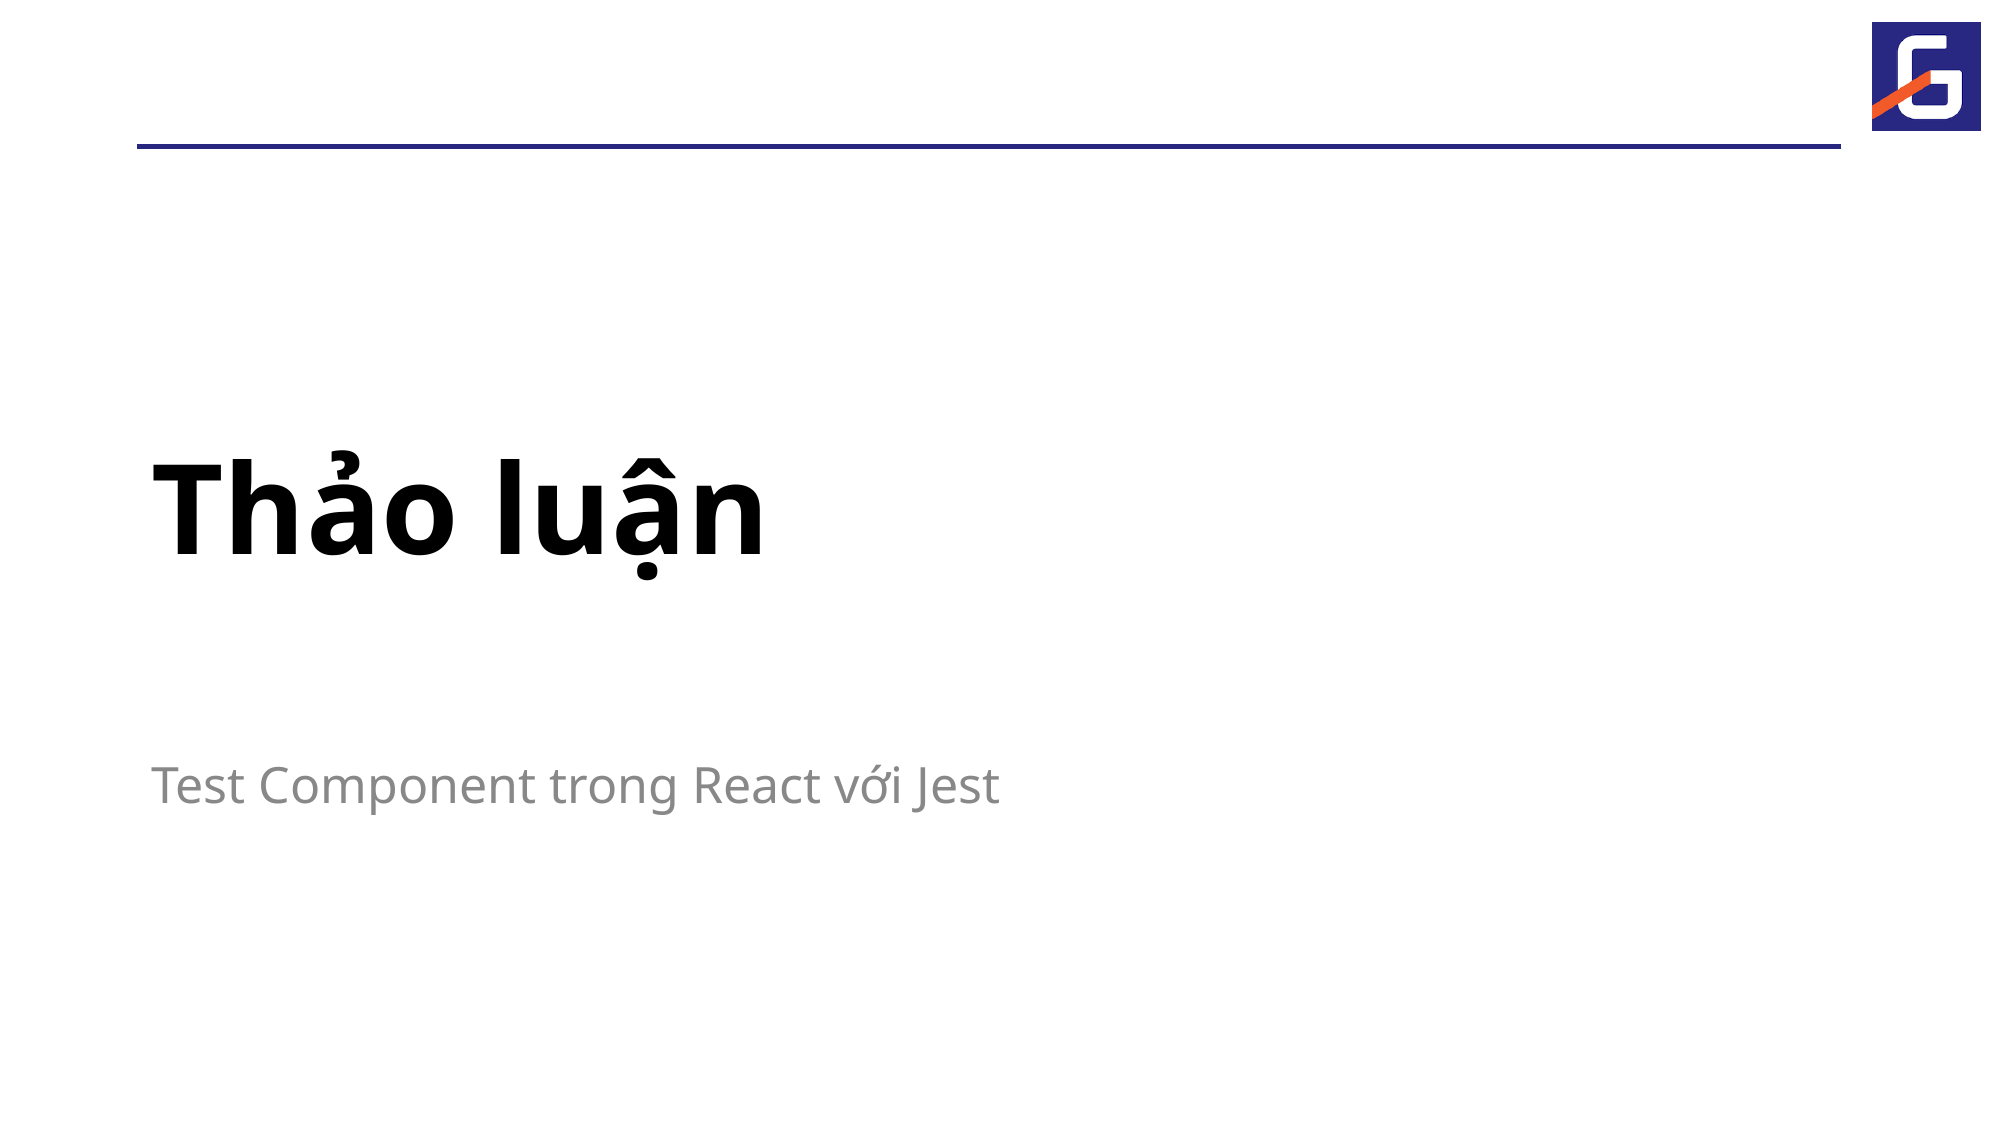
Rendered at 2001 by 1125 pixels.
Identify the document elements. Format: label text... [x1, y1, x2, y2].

picture [1872, 22, 1981, 131]
title Thảo luận [136, 280, 1862, 749]
list Test Component trong React với Jest [136, 752, 1862, 999]
